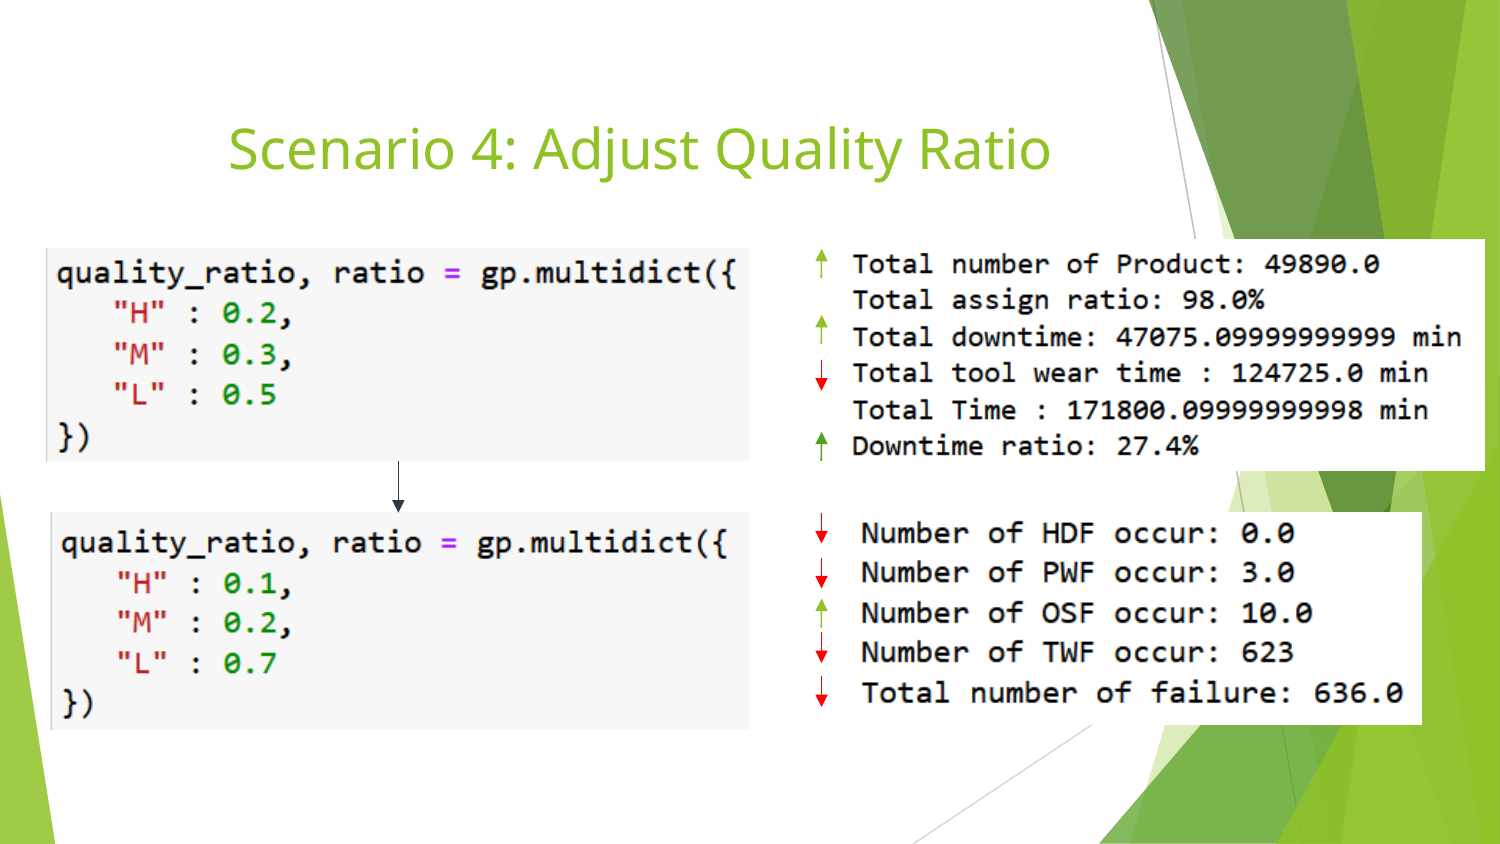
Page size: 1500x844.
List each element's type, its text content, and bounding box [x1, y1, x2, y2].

picture [805, 512, 1422, 726]
picture [46, 512, 751, 730]
picture [46, 248, 751, 462]
picture [820, 239, 1485, 471]
title Scenario 4: Adjust Quality Ratio [213, 98, 1368, 263]
